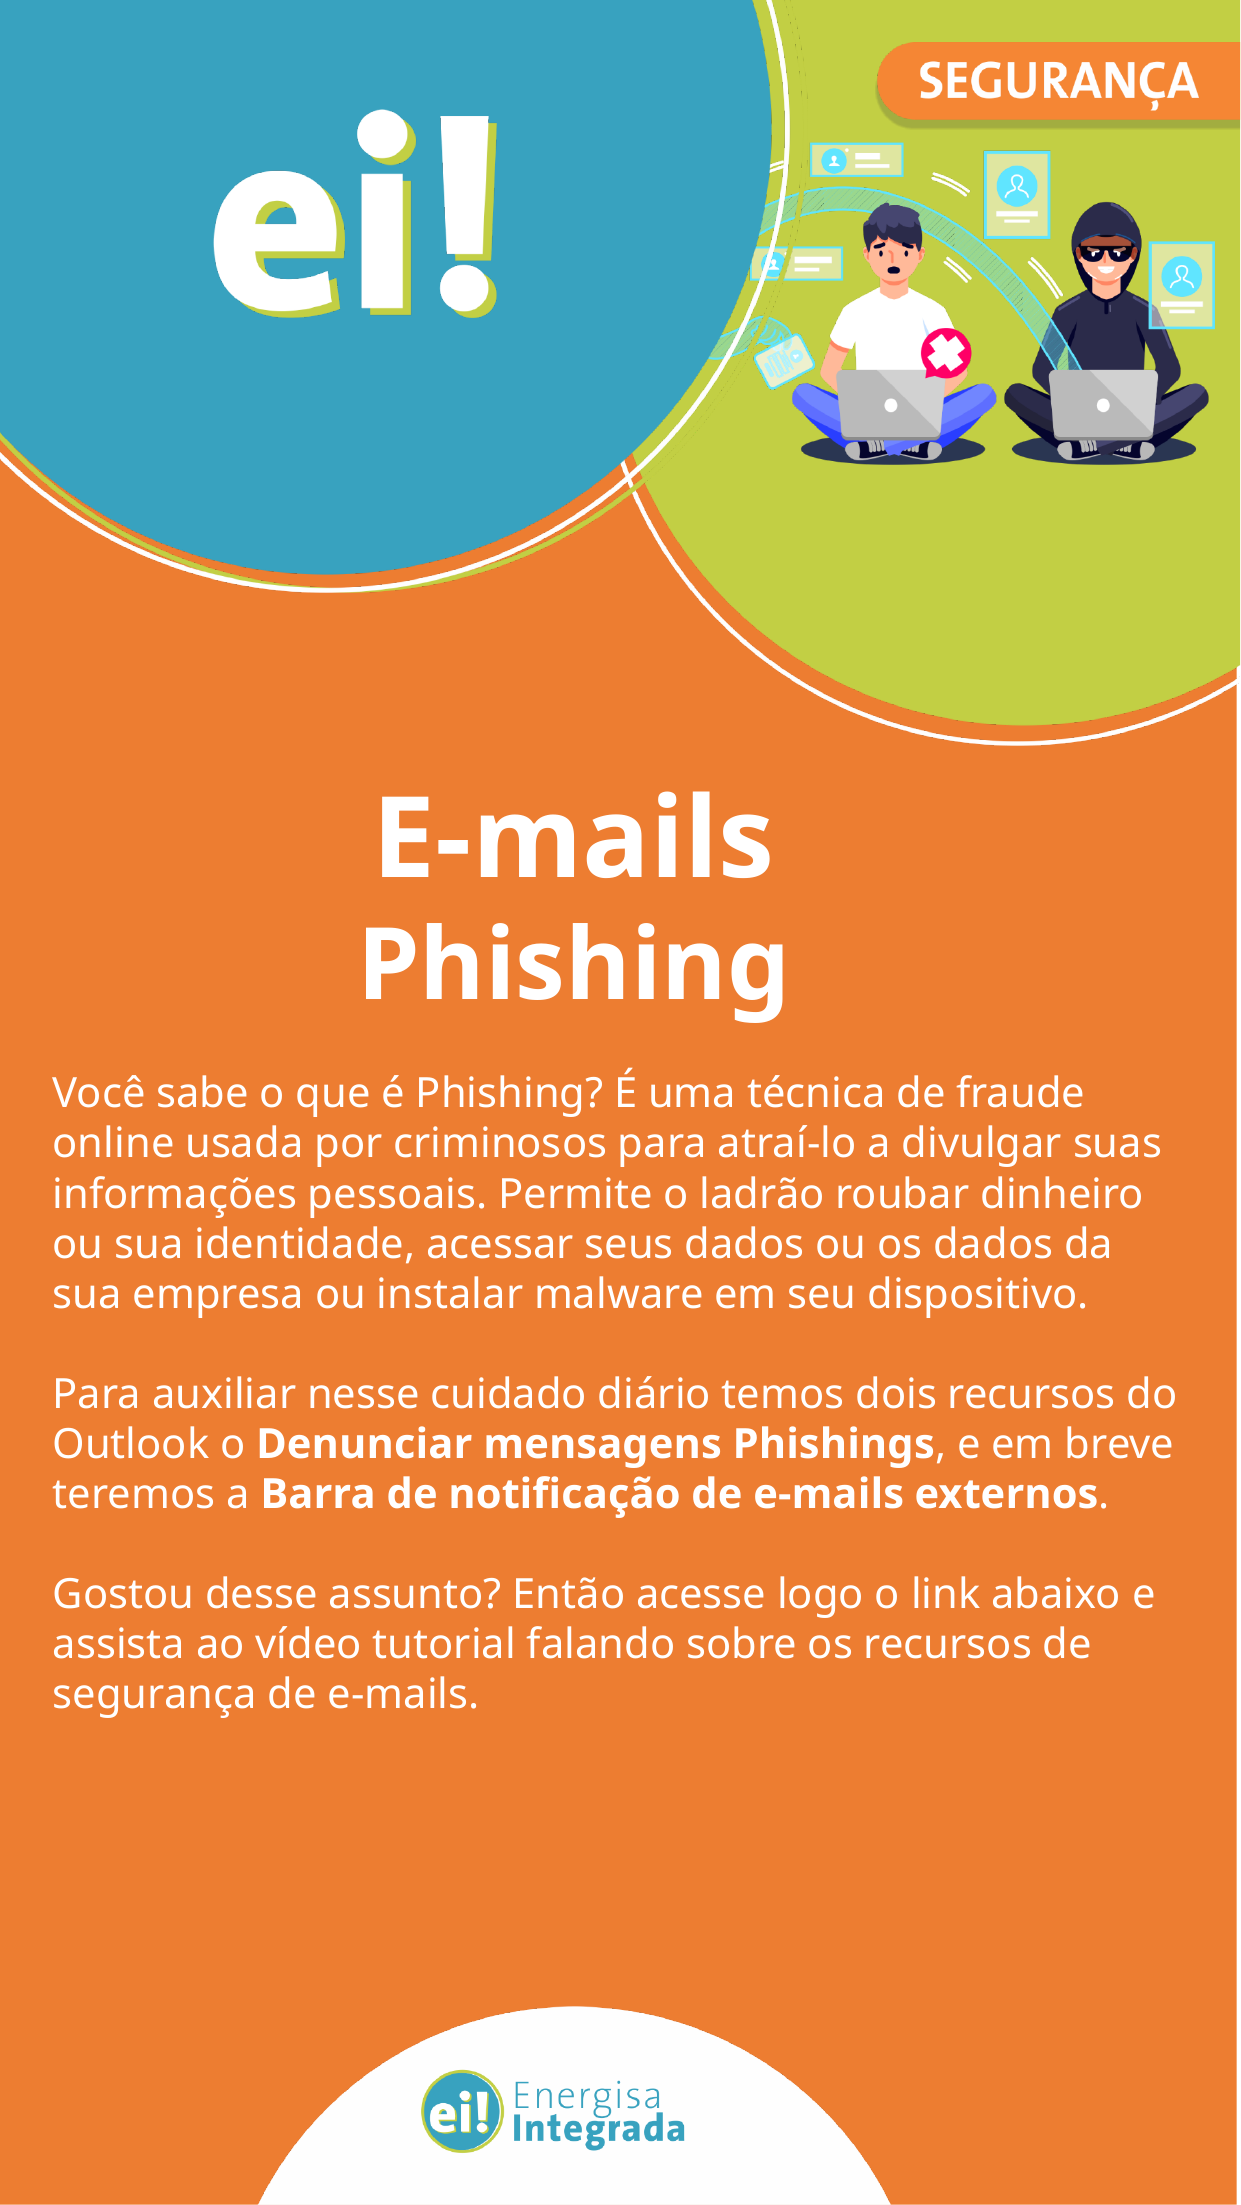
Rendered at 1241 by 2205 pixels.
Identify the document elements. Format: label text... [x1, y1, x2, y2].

picture [0, 0, 1241, 746]
text_box [0, 593, 1238, 2205]
text_box E-mails Phishing [130, 757, 1018, 1027]
text_box Você sabe o que é Phishing? É uma técnica de fraude online usada por criminosos para atraí-lo a divulgar suas informações pessoais. Permite o ladrão roubar dinheiro ou sua identidade, acessar seus dados ou os dados da sua empresa ou instalar malware em seu dispositivo. Para auxiliar nesse cuidado diário temos dois recursos do Outlook o Denunciar mensagens Phishings, e em breve teremos a Barra de notificação de e-mails externos. Gostou desse assunto? Então acesse logo o link abaixo e assista ao vídeo tutorial falando sobre os recursos de segurança de e-mails. [37, 1058, 1196, 1724]
picture [257, 2006, 891, 2205]
